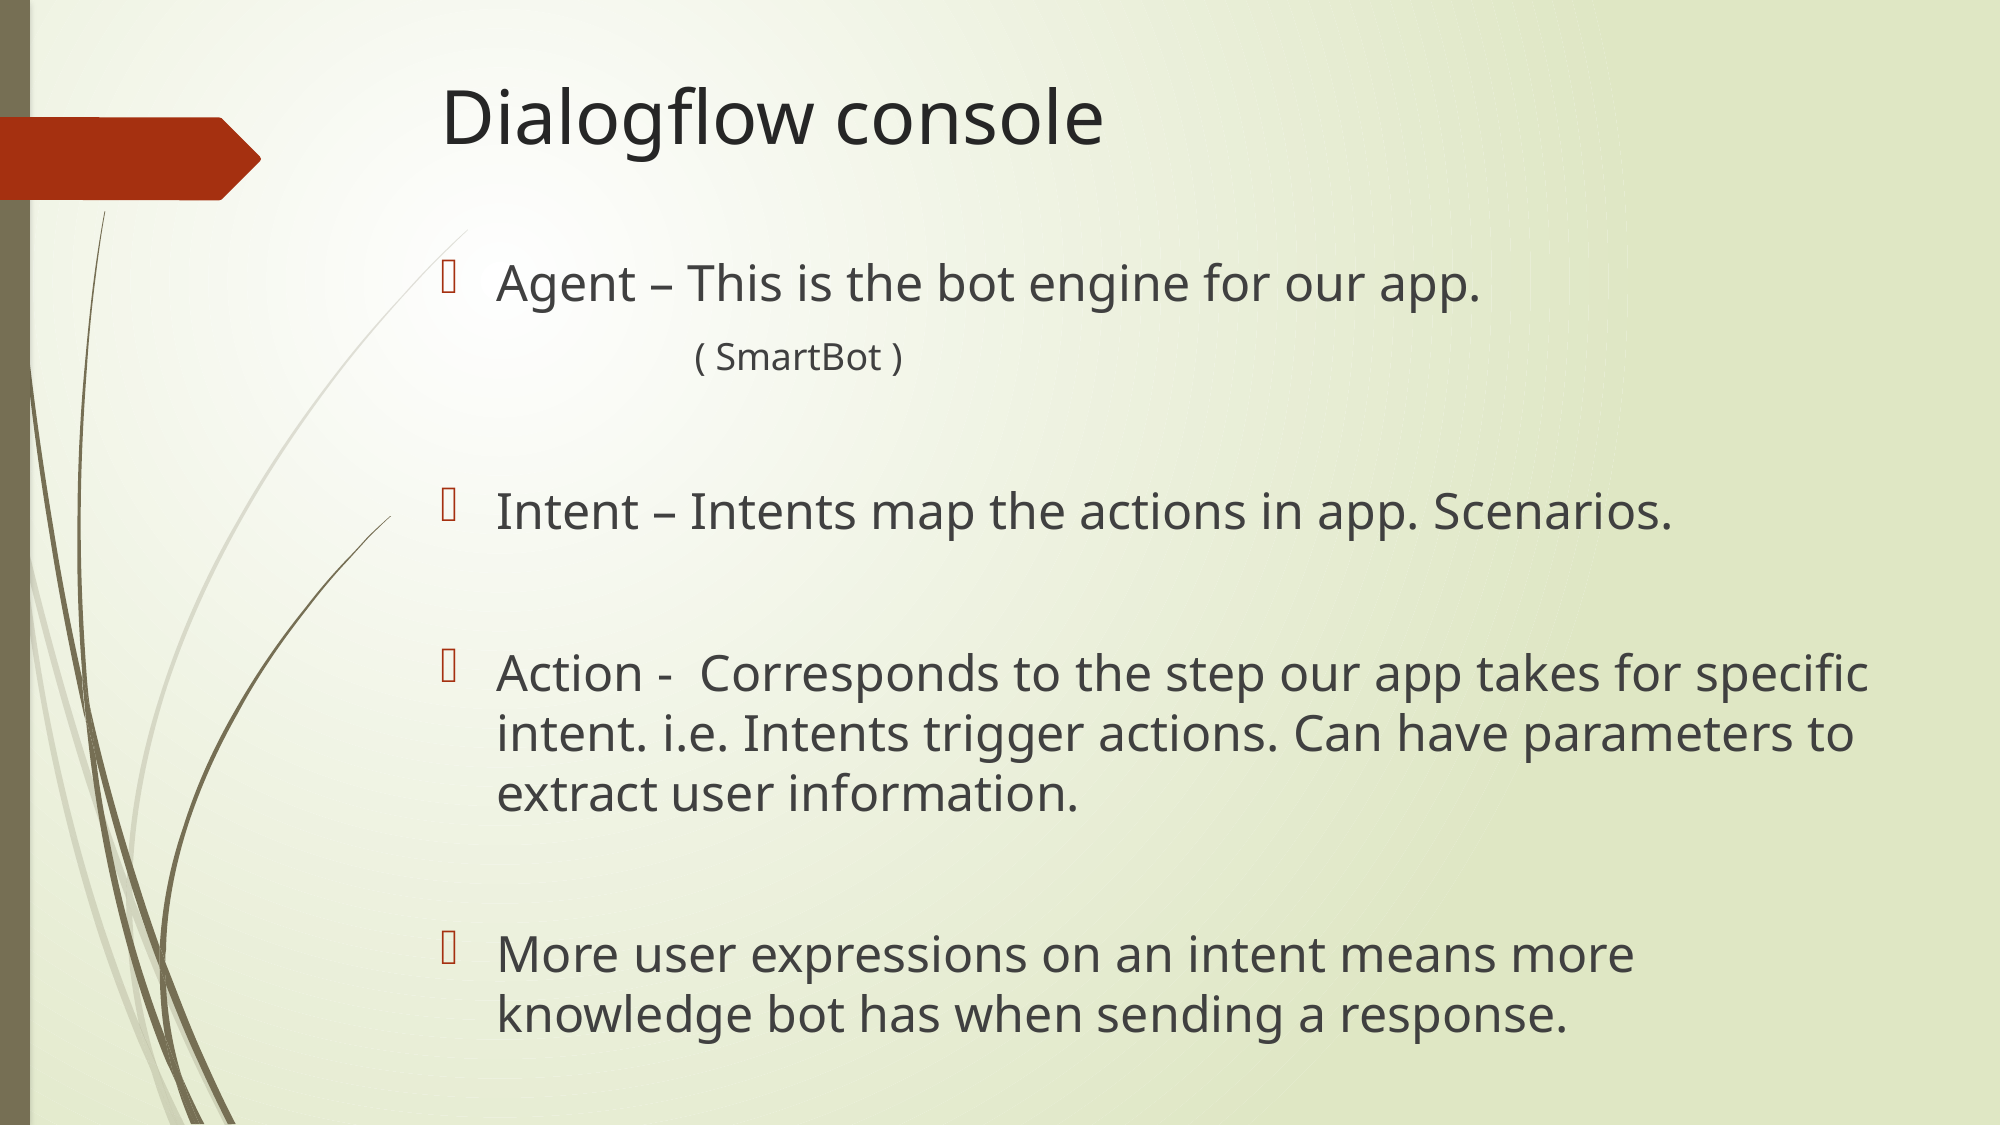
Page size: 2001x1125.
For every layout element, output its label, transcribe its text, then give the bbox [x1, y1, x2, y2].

title Dialogflow console [425, 62, 1888, 244]
list Agent – This is the bot engine for our app. ( SmartBot ) Intent – Intents map the actions in app. Scenarios. Action - Corresponds to the step our app takes for specific intent. i.e. Intents trigger actions. Can have parameters to extract user information. More user expressions on an intent means more knowledge bot has when sending a response. [425, 244, 1888, 1091]
